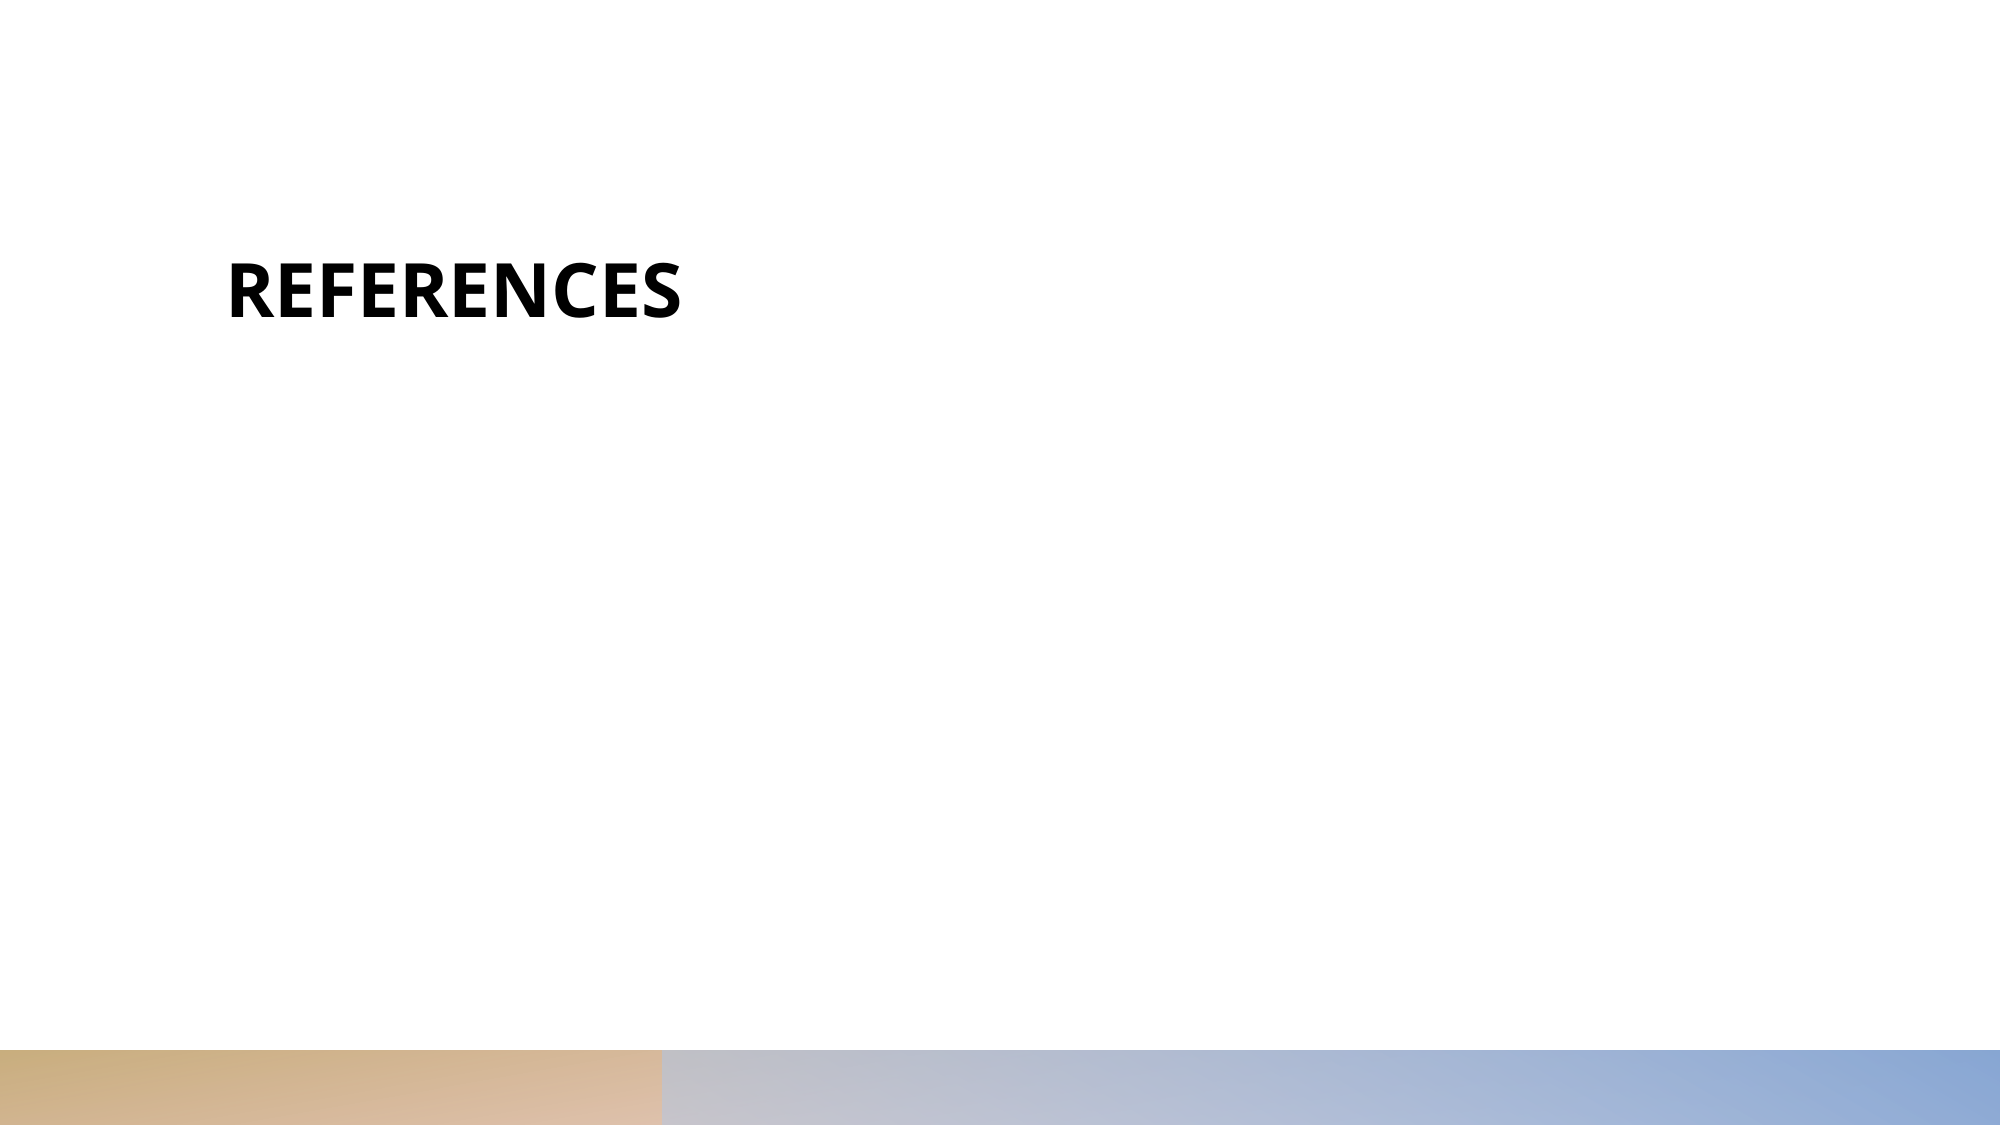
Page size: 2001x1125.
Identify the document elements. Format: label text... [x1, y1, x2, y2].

title REFERENCES [225, 130, 1905, 333]
